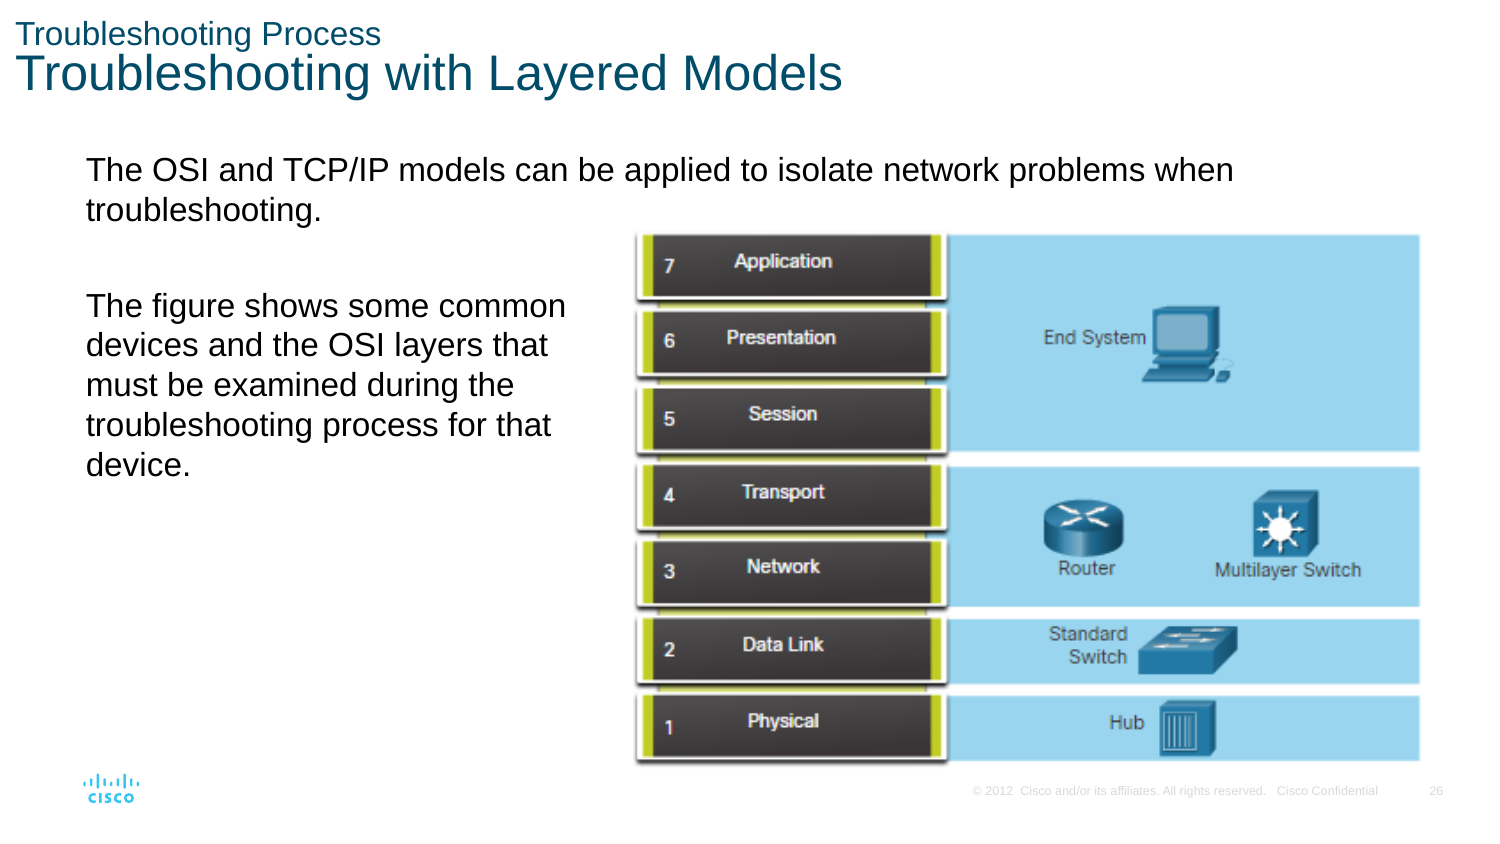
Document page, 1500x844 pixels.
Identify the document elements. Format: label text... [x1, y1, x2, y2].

title Troubleshooting Process Troubleshooting with Layered Models [0, 0, 1369, 121]
list The OSI and TCP/IP models can be applied to isolate network problems when troubleshooting. [70, 140, 1430, 235]
text_box The figure shows some common devices and the OSI layers that must be examined during the troubleshooting process for that device. [70, 276, 620, 751]
picture [625, 222, 1430, 774]
